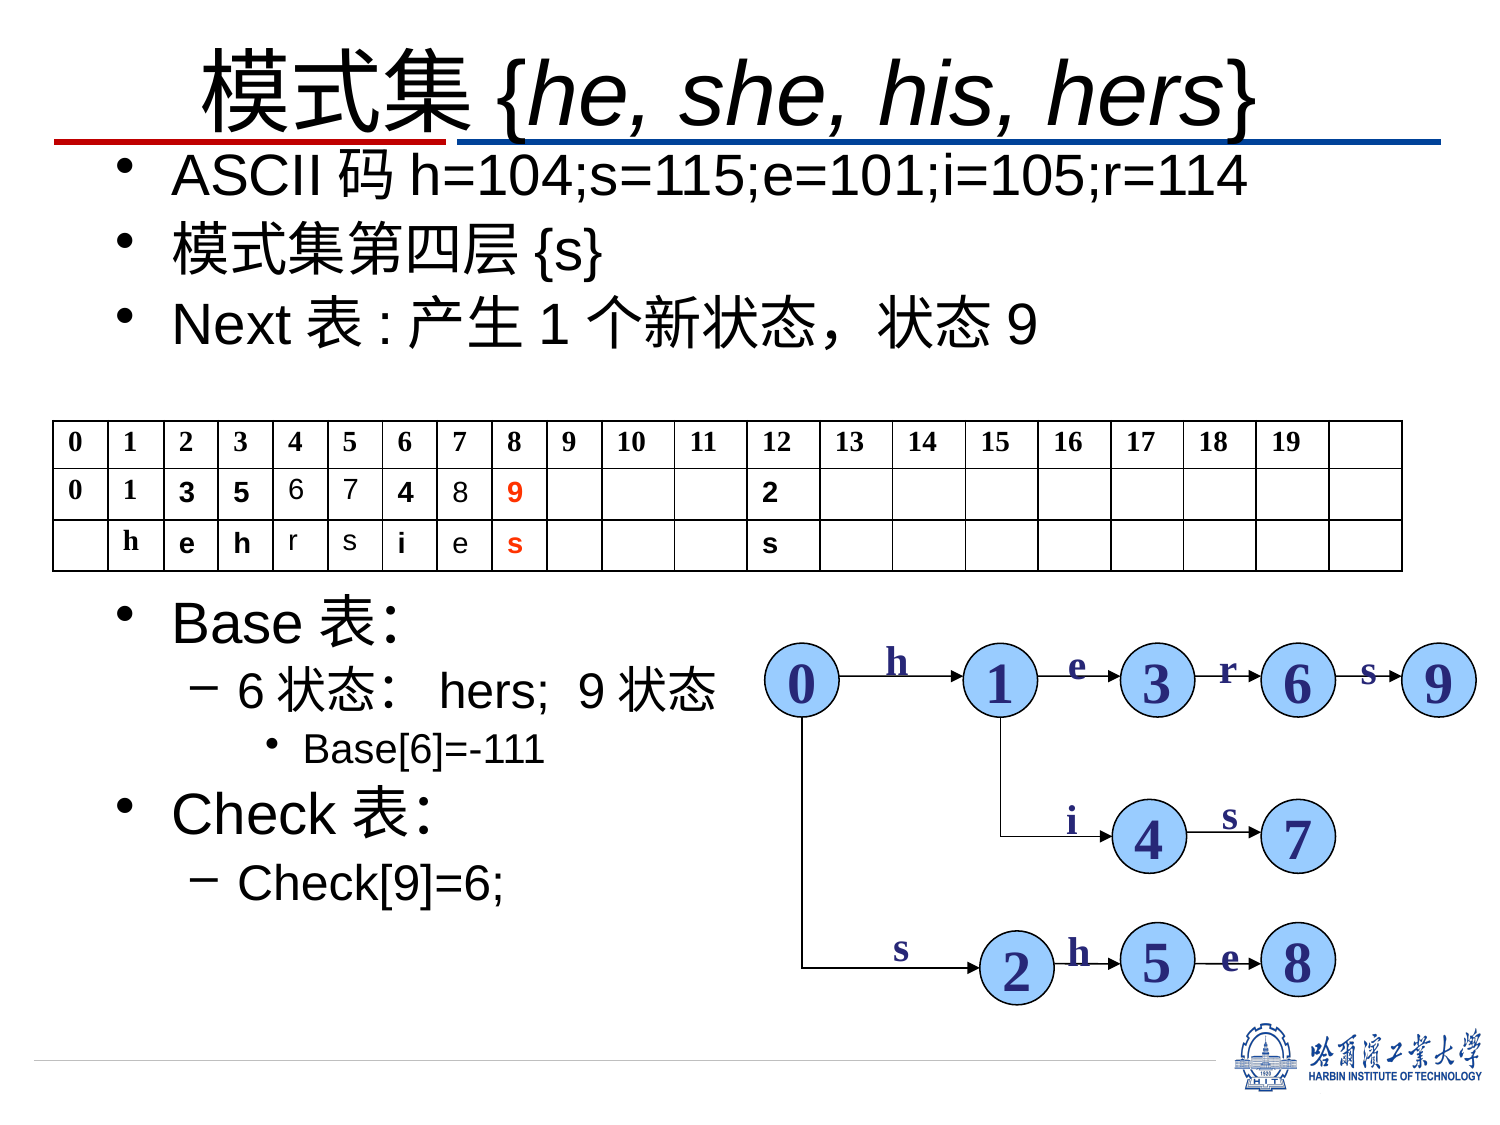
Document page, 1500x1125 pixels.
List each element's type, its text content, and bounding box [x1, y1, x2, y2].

text_box ASCII码h=104;s=115;e=101;i=105;r=114 模式集第四层{s} Next表:产生1个新状态，状态9 Base表： 6状态：hers; 9状态 Base[6]=-111 Check表： Check[9]=6; [100, 148, 1401, 420]
table_cell [893, 521, 965, 570]
table_cell i [383, 521, 436, 570]
table_cell [1112, 521, 1183, 570]
table_cell s [493, 521, 546, 570]
table_cell r [274, 521, 327, 570]
table_header 0 [54, 422, 107, 468]
table_header 15 [966, 422, 1037, 468]
table_cell 5 [219, 469, 272, 519]
table_cell 0 [54, 469, 107, 519]
table_header 4 [274, 422, 327, 468]
table_cell [1039, 521, 1110, 570]
picture [1204, 1023, 1482, 1094]
table_cell [675, 521, 746, 570]
table_cell h [219, 521, 272, 570]
table_cell 2 [748, 469, 819, 519]
table_cell [821, 469, 892, 519]
text_box 模式集{he, she, his, hers} [53, 30, 1403, 148]
table_cell 1 [109, 469, 163, 519]
table_cell 3 [165, 469, 217, 519]
table_header 19 [1257, 422, 1328, 468]
table_cell [54, 521, 107, 570]
table_header 11 [675, 422, 746, 468]
table_header 6 [383, 422, 436, 468]
table_header 9 [548, 422, 601, 468]
table_cell 4 [383, 469, 436, 519]
table_header 16 [1039, 422, 1110, 468]
table_cell [966, 469, 1037, 519]
table_header 3 [219, 422, 272, 468]
text_box ASCII码h=104;s=115;e=101;i=105;r=114 模式集第四层{s} Next表:产生1个新状态，状态9 Base表： 6状态：hers; 9状态 Base[6]=-111 Check表： Check[9]=6; [100, 572, 1401, 1000]
table_cell [1257, 521, 1328, 570]
table_cell [1112, 469, 1183, 519]
table_cell [603, 521, 674, 570]
table_cell 8 [438, 469, 491, 519]
table_header 2 [165, 422, 217, 468]
table_header 5 [329, 422, 382, 468]
table_header 8 [493, 422, 546, 468]
table_cell [548, 469, 601, 519]
table_cell [966, 521, 1037, 570]
table_header 13 [821, 422, 892, 468]
table_header 14 [893, 422, 965, 468]
table_cell [1039, 469, 1110, 519]
table_cell [893, 469, 965, 519]
table_cell [1184, 521, 1255, 570]
table_cell e [165, 521, 217, 570]
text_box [764, 626, 1477, 1005]
table_cell [603, 469, 674, 519]
table_cell [821, 521, 892, 570]
table_cell 9 [493, 469, 546, 519]
table_cell [1330, 521, 1401, 570]
table_cell [1184, 469, 1255, 519]
table_cell e [438, 521, 491, 570]
table_cell [675, 469, 746, 519]
table_cell s [329, 521, 382, 570]
table_header 10 [603, 422, 674, 468]
table_header 17 [1112, 422, 1183, 468]
table_cell 7 [329, 469, 382, 519]
table_cell 6 [274, 469, 327, 519]
table_cell [1330, 469, 1401, 519]
table_cell s [748, 521, 819, 570]
table_header [1330, 422, 1401, 468]
table_header 12 [748, 422, 819, 468]
table_header 7 [438, 422, 491, 468]
table_cell h [109, 521, 163, 570]
table_cell [548, 521, 601, 570]
table_header 18 [1184, 422, 1255, 468]
table_header 1 [109, 422, 163, 468]
table_cell [1257, 469, 1328, 519]
